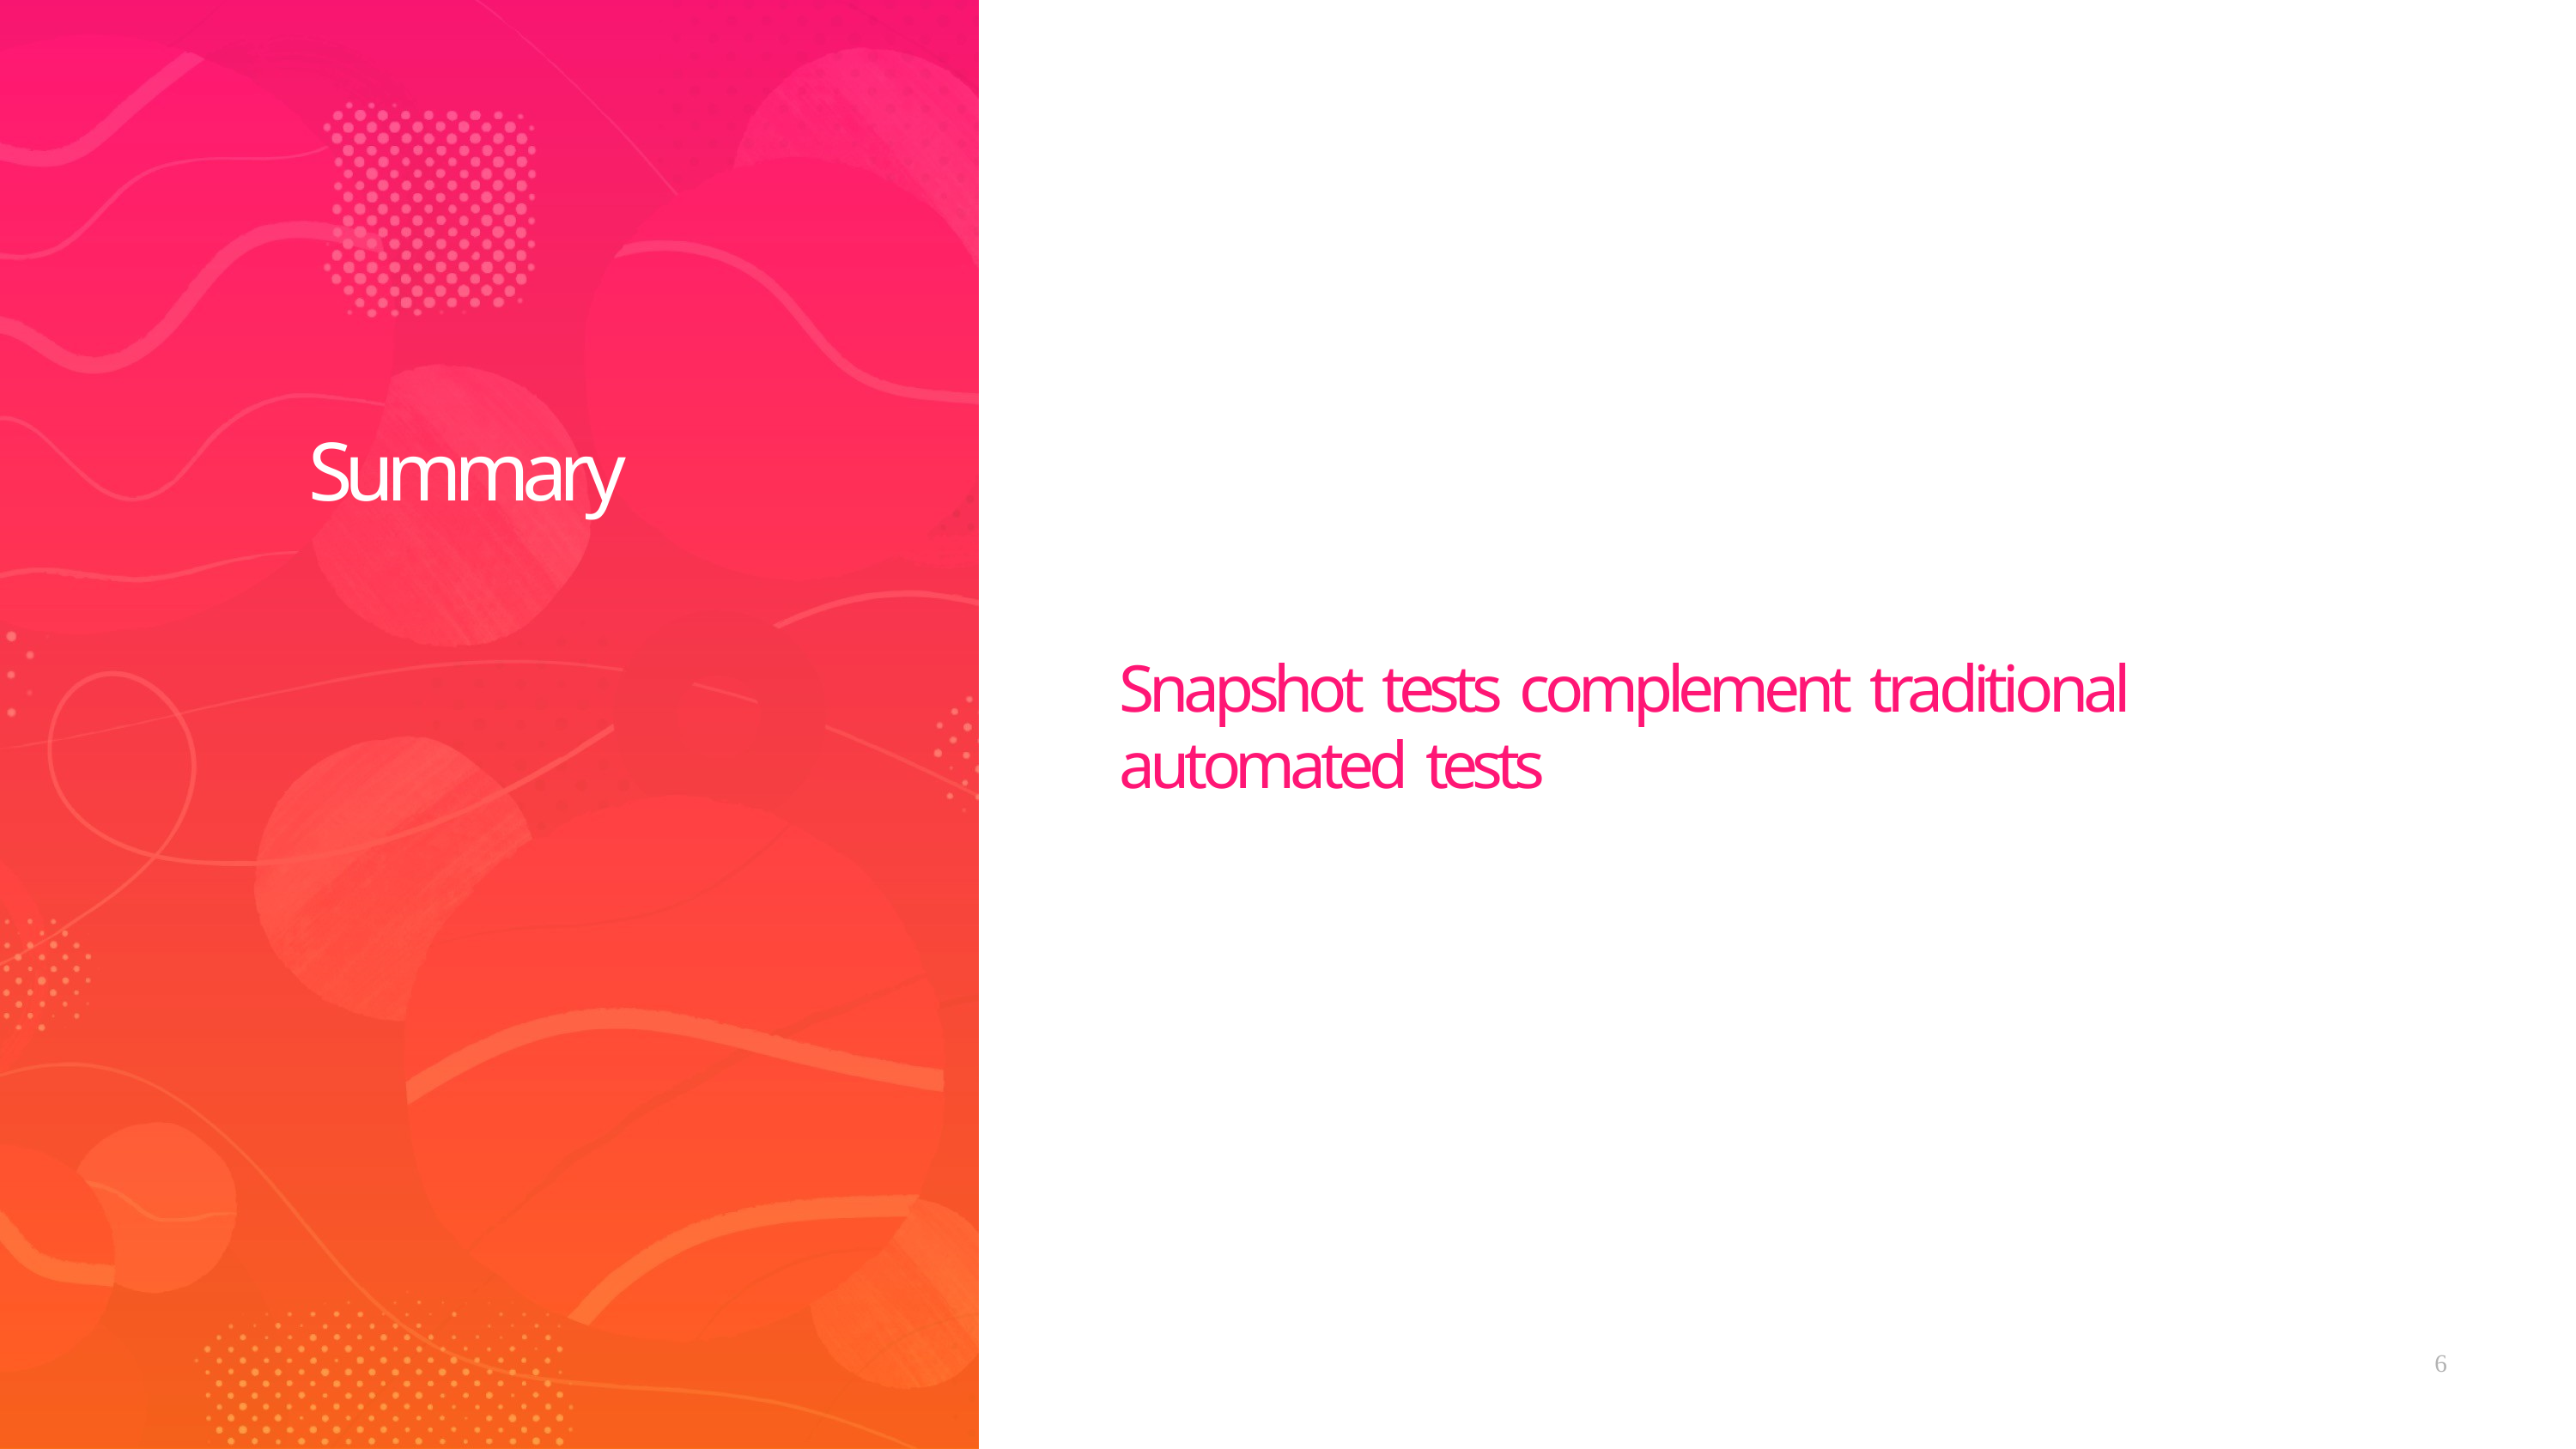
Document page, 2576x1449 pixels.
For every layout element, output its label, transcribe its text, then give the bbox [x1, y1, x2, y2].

picture [0, 0, 979, 1449]
slide_number 6 [1855, 1347, 2447, 1420]
text_box Snapshot tests complement traditional automated tests [1117, 644, 2309, 802]
